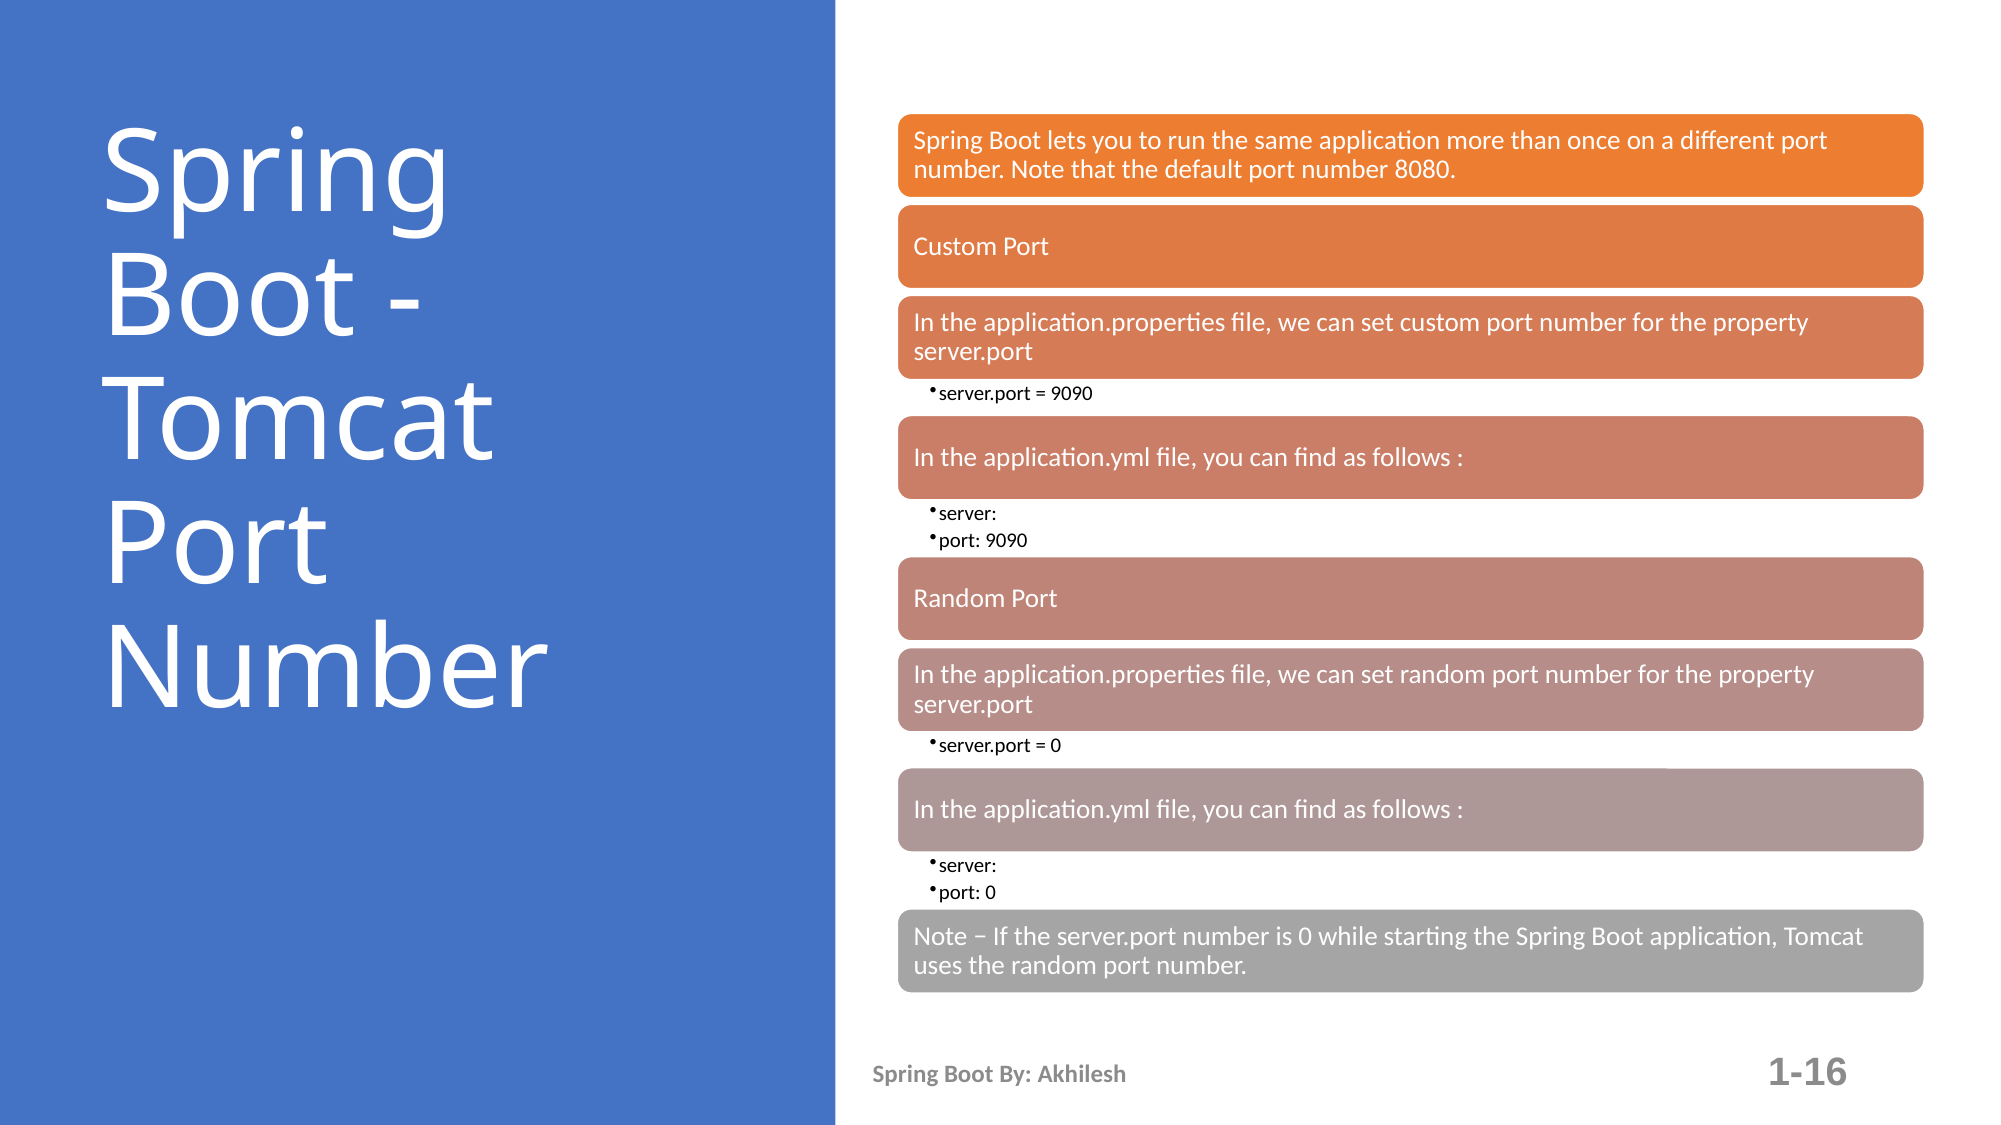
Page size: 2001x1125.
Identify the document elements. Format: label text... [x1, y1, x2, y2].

slide_number 1-16 [1412, 1042, 1863, 1103]
title Spring Boot - Tomcat Port Number [86, 101, 711, 1005]
text_box [0, 0, 836, 1125]
footer Spring Boot By: Akhilesh [662, 1042, 1338, 1103]
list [897, 101, 1925, 1005]
